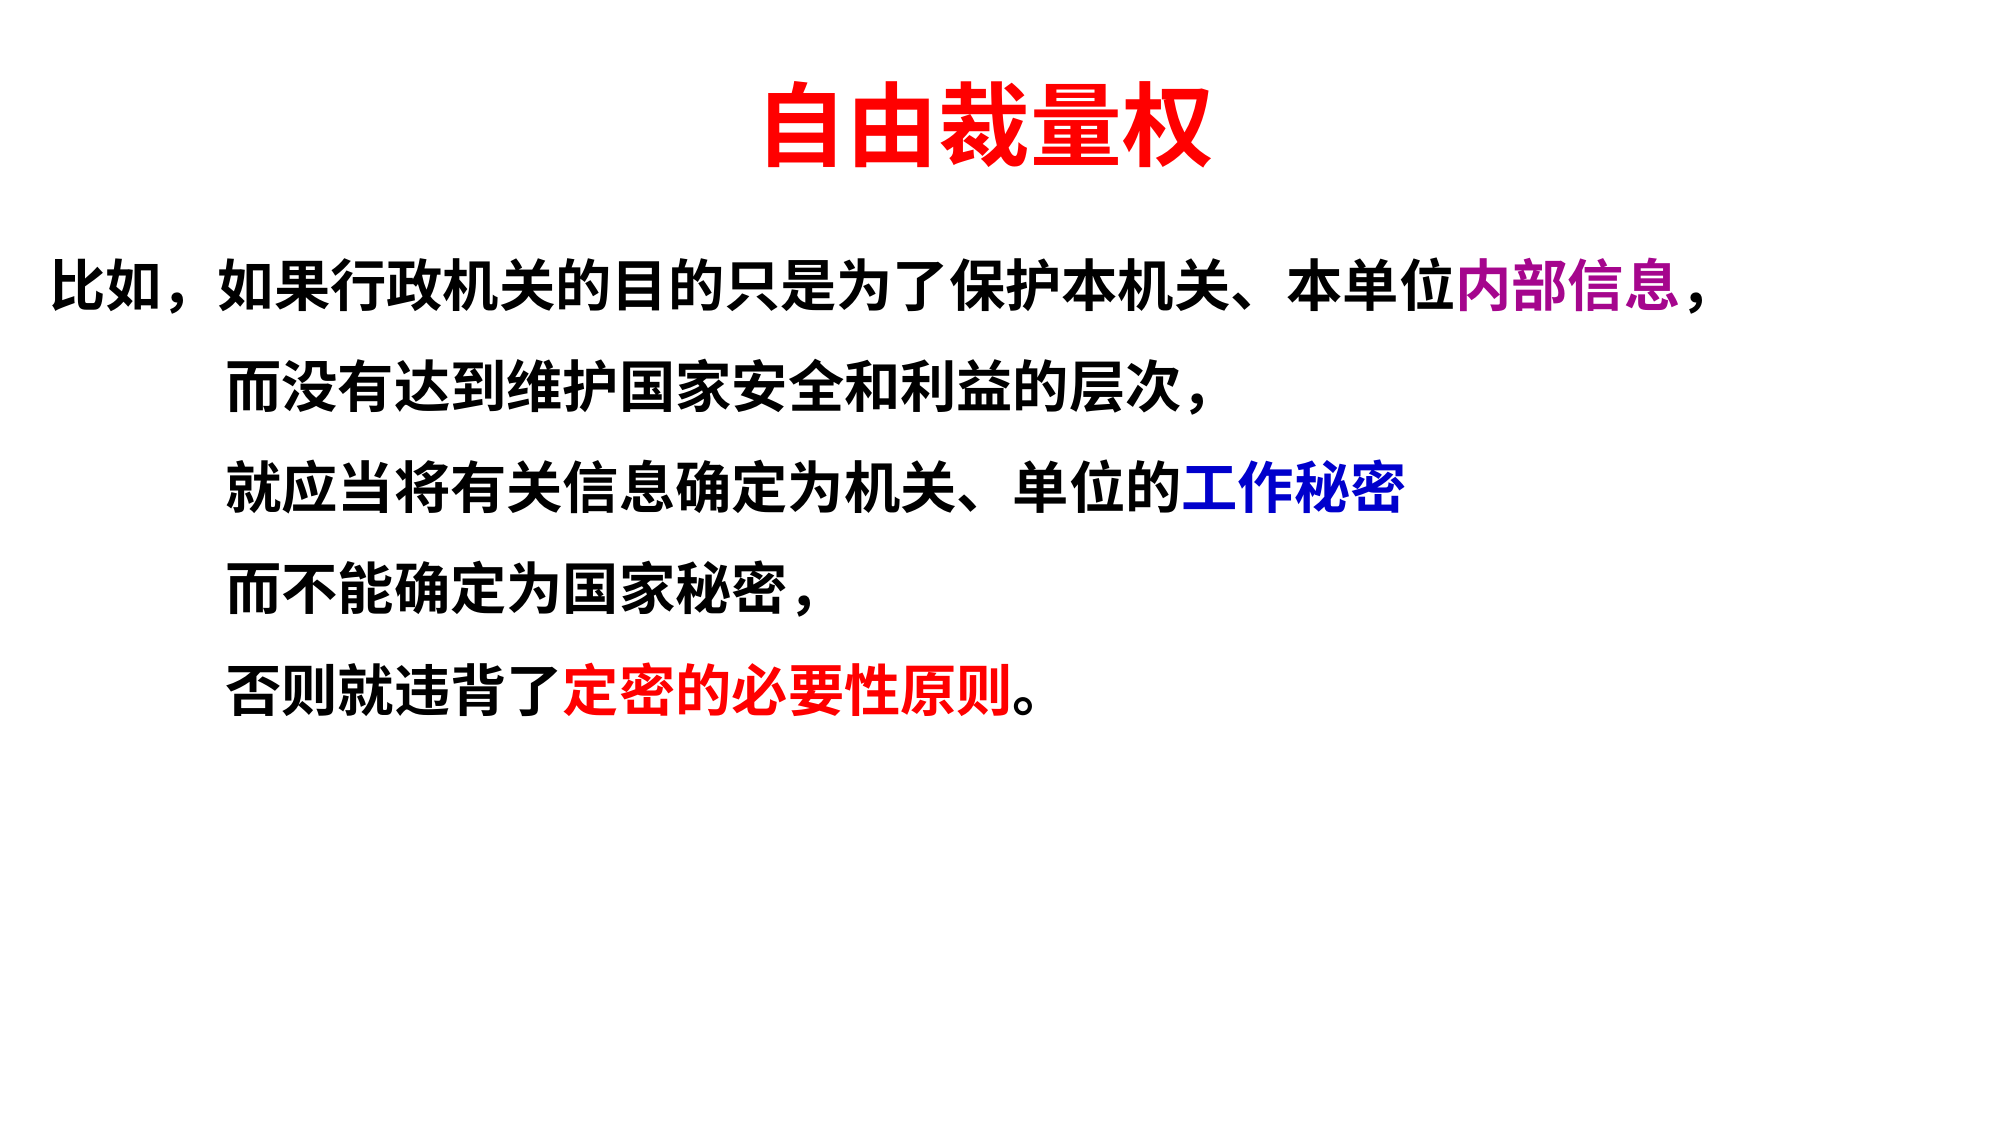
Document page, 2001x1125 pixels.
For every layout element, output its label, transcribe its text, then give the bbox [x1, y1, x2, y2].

title 自由裁量权 [122, 21, 1848, 208]
list 比如，如果行政机关的目的只是为了保护本机关、本单位内部信息， 而没有达到维护国家安全和利益的层次， 就应当将有关信息确定为机关、单位的工作秘密 而不能确定为国家秘密， 否则就违背了定密的必要性原则。 [34, 208, 2000, 958]
